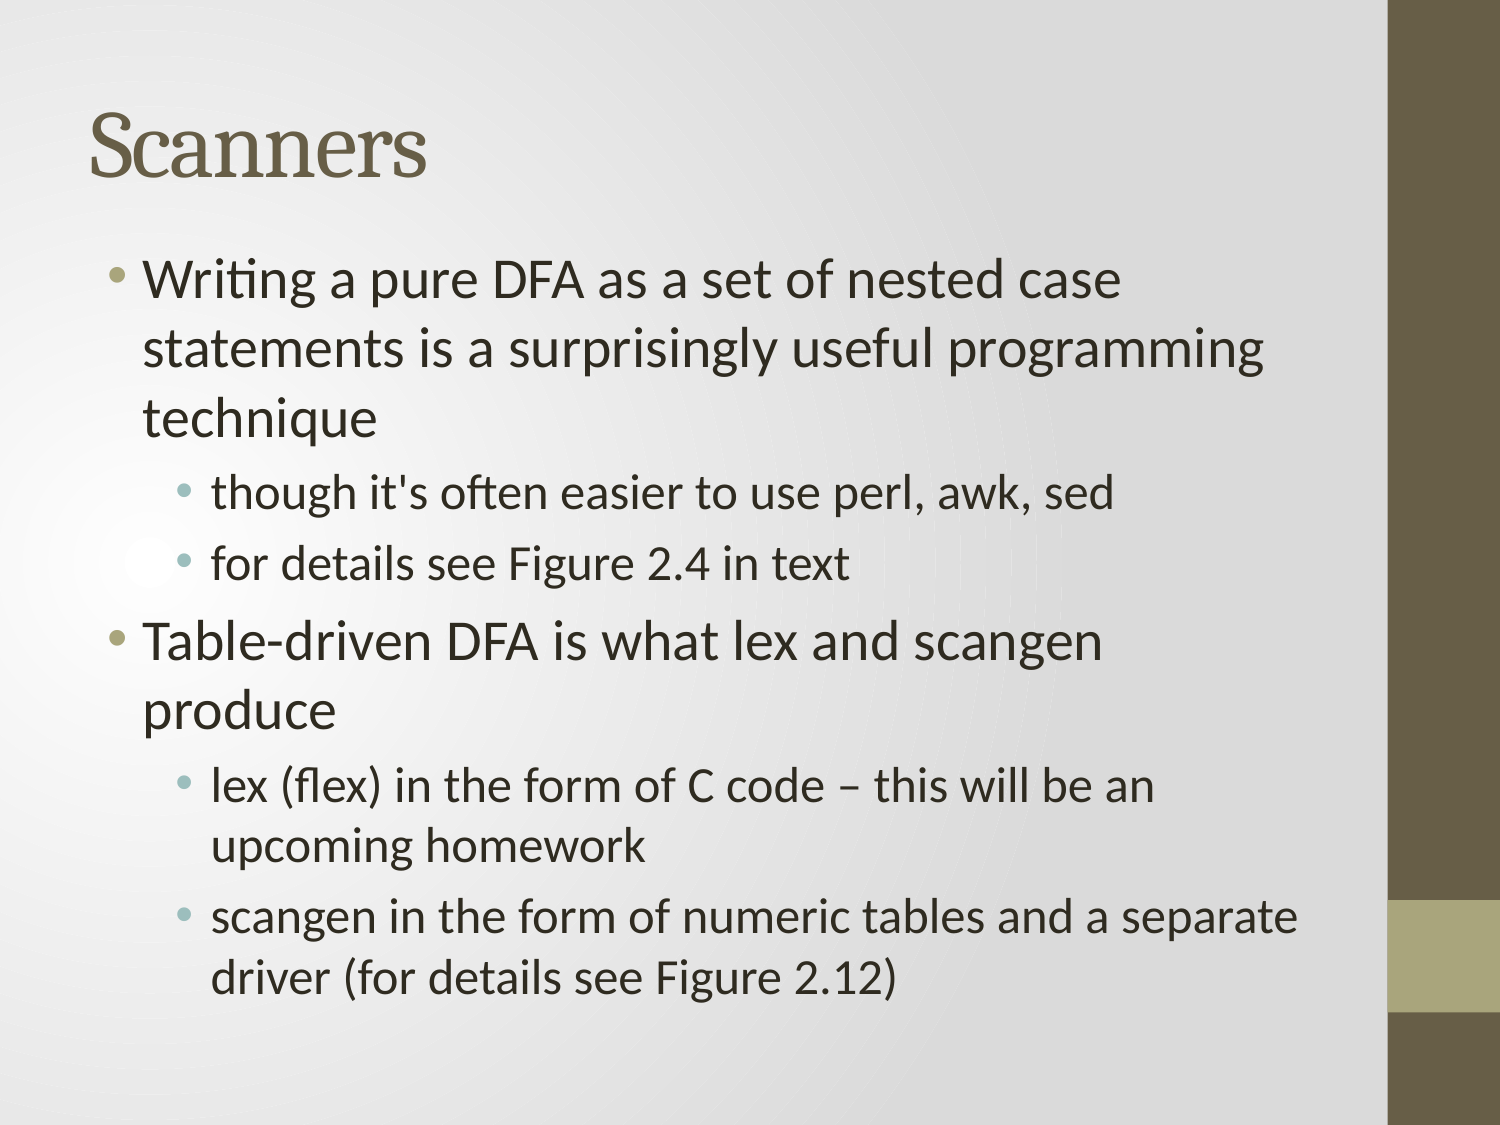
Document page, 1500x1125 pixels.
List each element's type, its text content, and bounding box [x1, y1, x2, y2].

list Writing a pure DFA as a set of nested case statements is a surprisingly useful programming technique though it's often easier to use perl, awk, sed for details see Figure 2.4 in text Table-driven DFA is what lex and scangen produce lex (flex) in the form of C code – this will be an upcoming homework scangen in the form of numeric tables and a separate driver (for details see Figure 2.12) [75, 232, 1325, 1021]
title Scanners [75, 45, 1325, 232]
